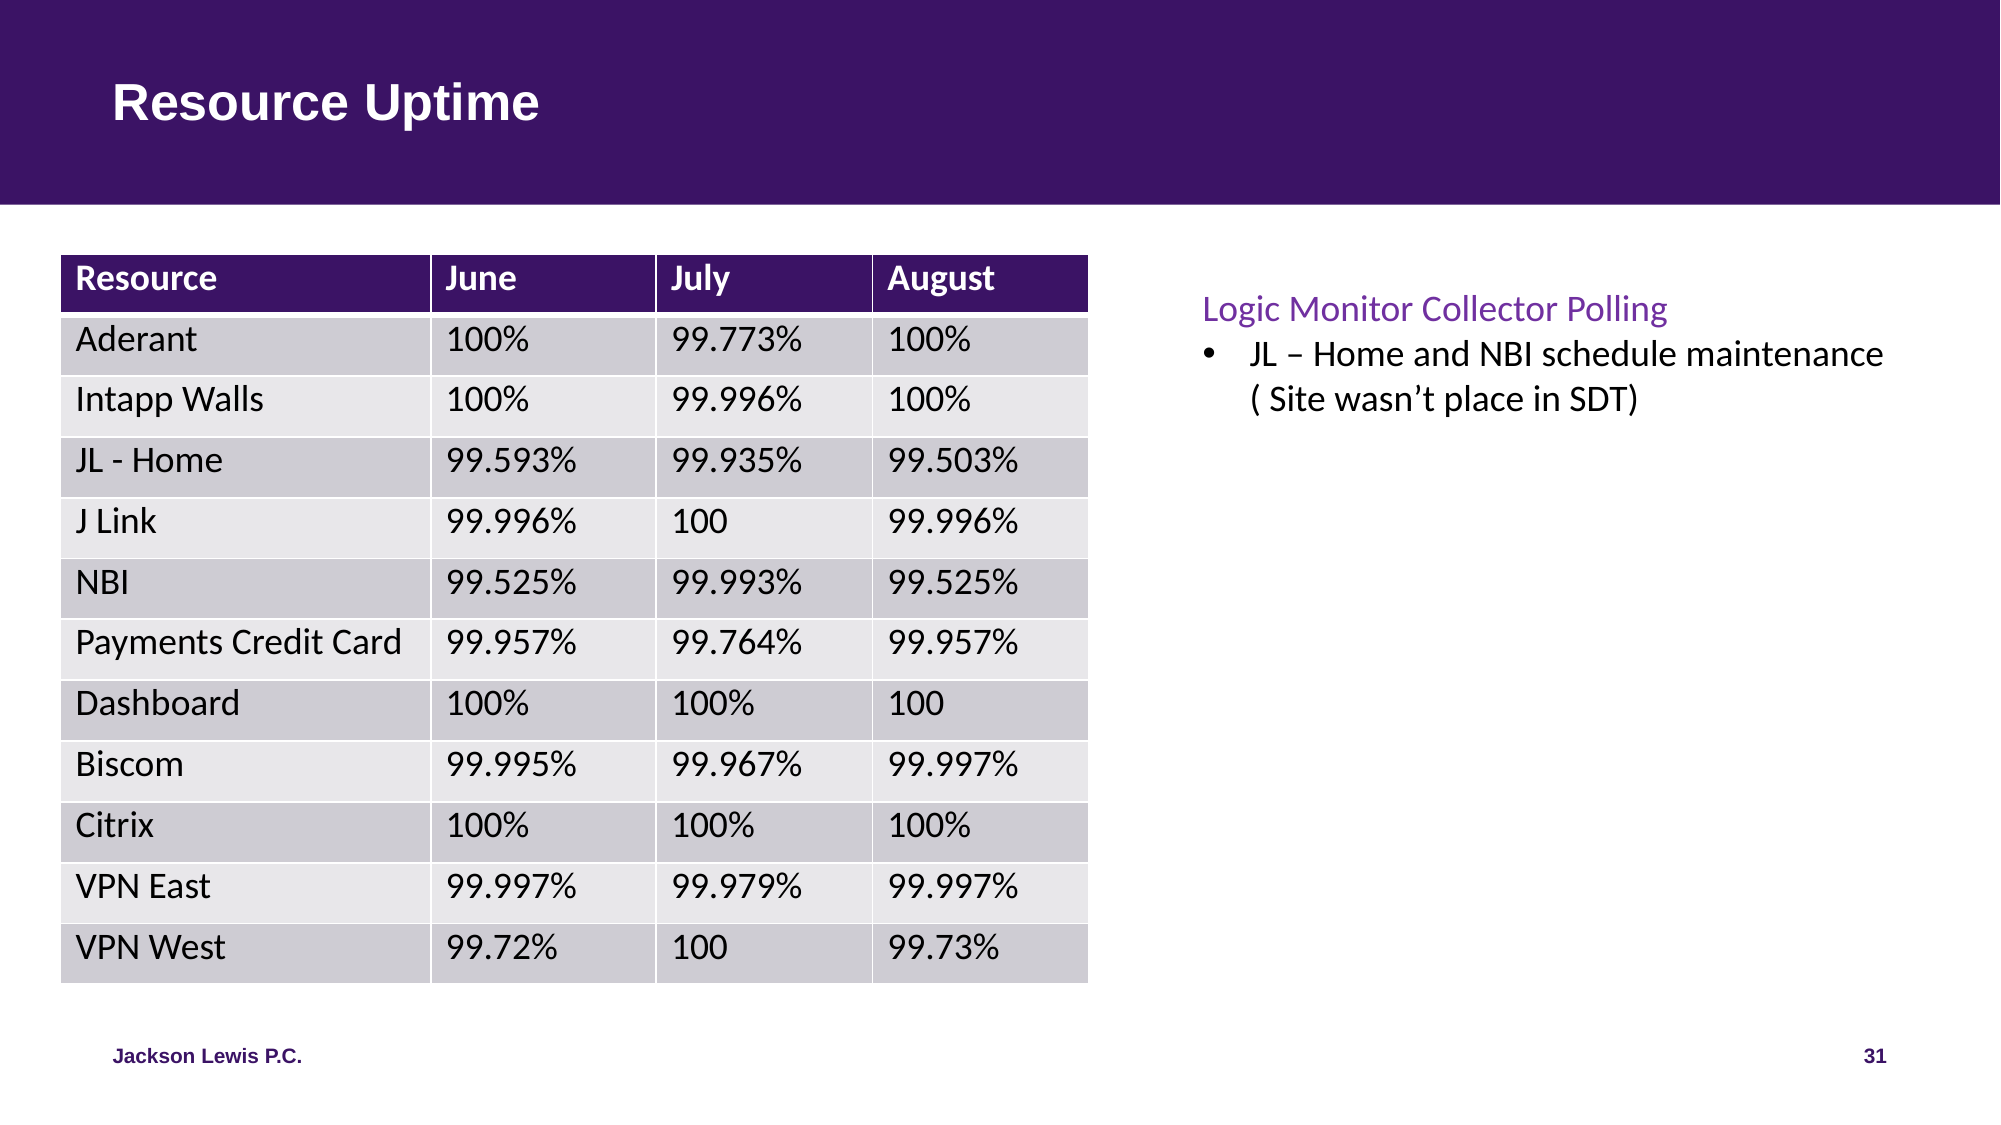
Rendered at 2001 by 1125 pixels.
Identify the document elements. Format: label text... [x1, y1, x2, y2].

text_box Logic Monitor Collector Polling JL – Home and NBI schedule maintenance ( Site wasn’t place in SDT) [1187, 276, 1940, 427]
table_header Resource [61, 255, 430, 312]
table_cell 99.525% [432, 559, 655, 618]
table_header July [657, 255, 872, 312]
table_cell 100% [432, 681, 655, 740]
table_cell 100% [432, 377, 655, 436]
table_cell Aderant [61, 318, 430, 375]
table_cell 99.73% [873, 924, 1088, 983]
table_cell JL - Home [61, 438, 430, 497]
table_cell VPN East [61, 864, 430, 923]
table_cell 100 [657, 499, 872, 558]
table_cell 99.997% [873, 864, 1088, 923]
table_cell 99.996% [873, 499, 1088, 558]
table_cell 100 [873, 681, 1088, 740]
table_cell 100% [432, 318, 655, 375]
table_cell 99.773% [657, 318, 872, 375]
table_cell 99.993% [657, 559, 872, 618]
title Resource Uptime [112, 75, 1887, 197]
table_cell Dashboard [61, 681, 430, 740]
table_header June [432, 255, 655, 312]
table_cell Intapp Walls [61, 377, 430, 436]
table_cell 99.525% [873, 559, 1088, 618]
table_cell 100% [657, 803, 872, 862]
table_cell VPN West [61, 924, 430, 983]
table_cell 100% [873, 803, 1088, 862]
table_cell 99.967% [657, 742, 872, 801]
table_cell 99.957% [432, 620, 655, 679]
table_cell 99.503% [873, 438, 1088, 497]
table_cell NBI [61, 559, 430, 618]
slide_number 31 [1436, 1042, 1887, 1103]
footer Jackson Lewis P.C. [112, 1042, 788, 1103]
table_cell 100% [873, 377, 1088, 436]
table_cell 99.957% [873, 620, 1088, 679]
table_cell 99.593% [432, 438, 655, 497]
table_cell 100% [873, 318, 1088, 375]
table_cell 99.979% [657, 864, 872, 923]
table_cell Payments Credit Card [61, 620, 430, 679]
table_cell J Link [61, 499, 430, 558]
table_cell 99.996% [657, 377, 872, 436]
table_cell 100 [657, 924, 872, 983]
table_cell 99.935% [657, 438, 872, 497]
table_header August [873, 255, 1088, 312]
table_cell 99.997% [873, 742, 1088, 801]
table_cell 99.996% [432, 499, 655, 558]
table_cell 100% [432, 803, 655, 862]
table_cell 99.997% [432, 864, 655, 923]
table_cell 100% [657, 681, 872, 740]
table_cell 99.72% [432, 924, 655, 983]
table_cell 99.995% [432, 742, 655, 801]
table_cell Biscom [61, 742, 430, 801]
table_cell Citrix [61, 803, 430, 862]
table_cell 99.764% [657, 620, 872, 679]
